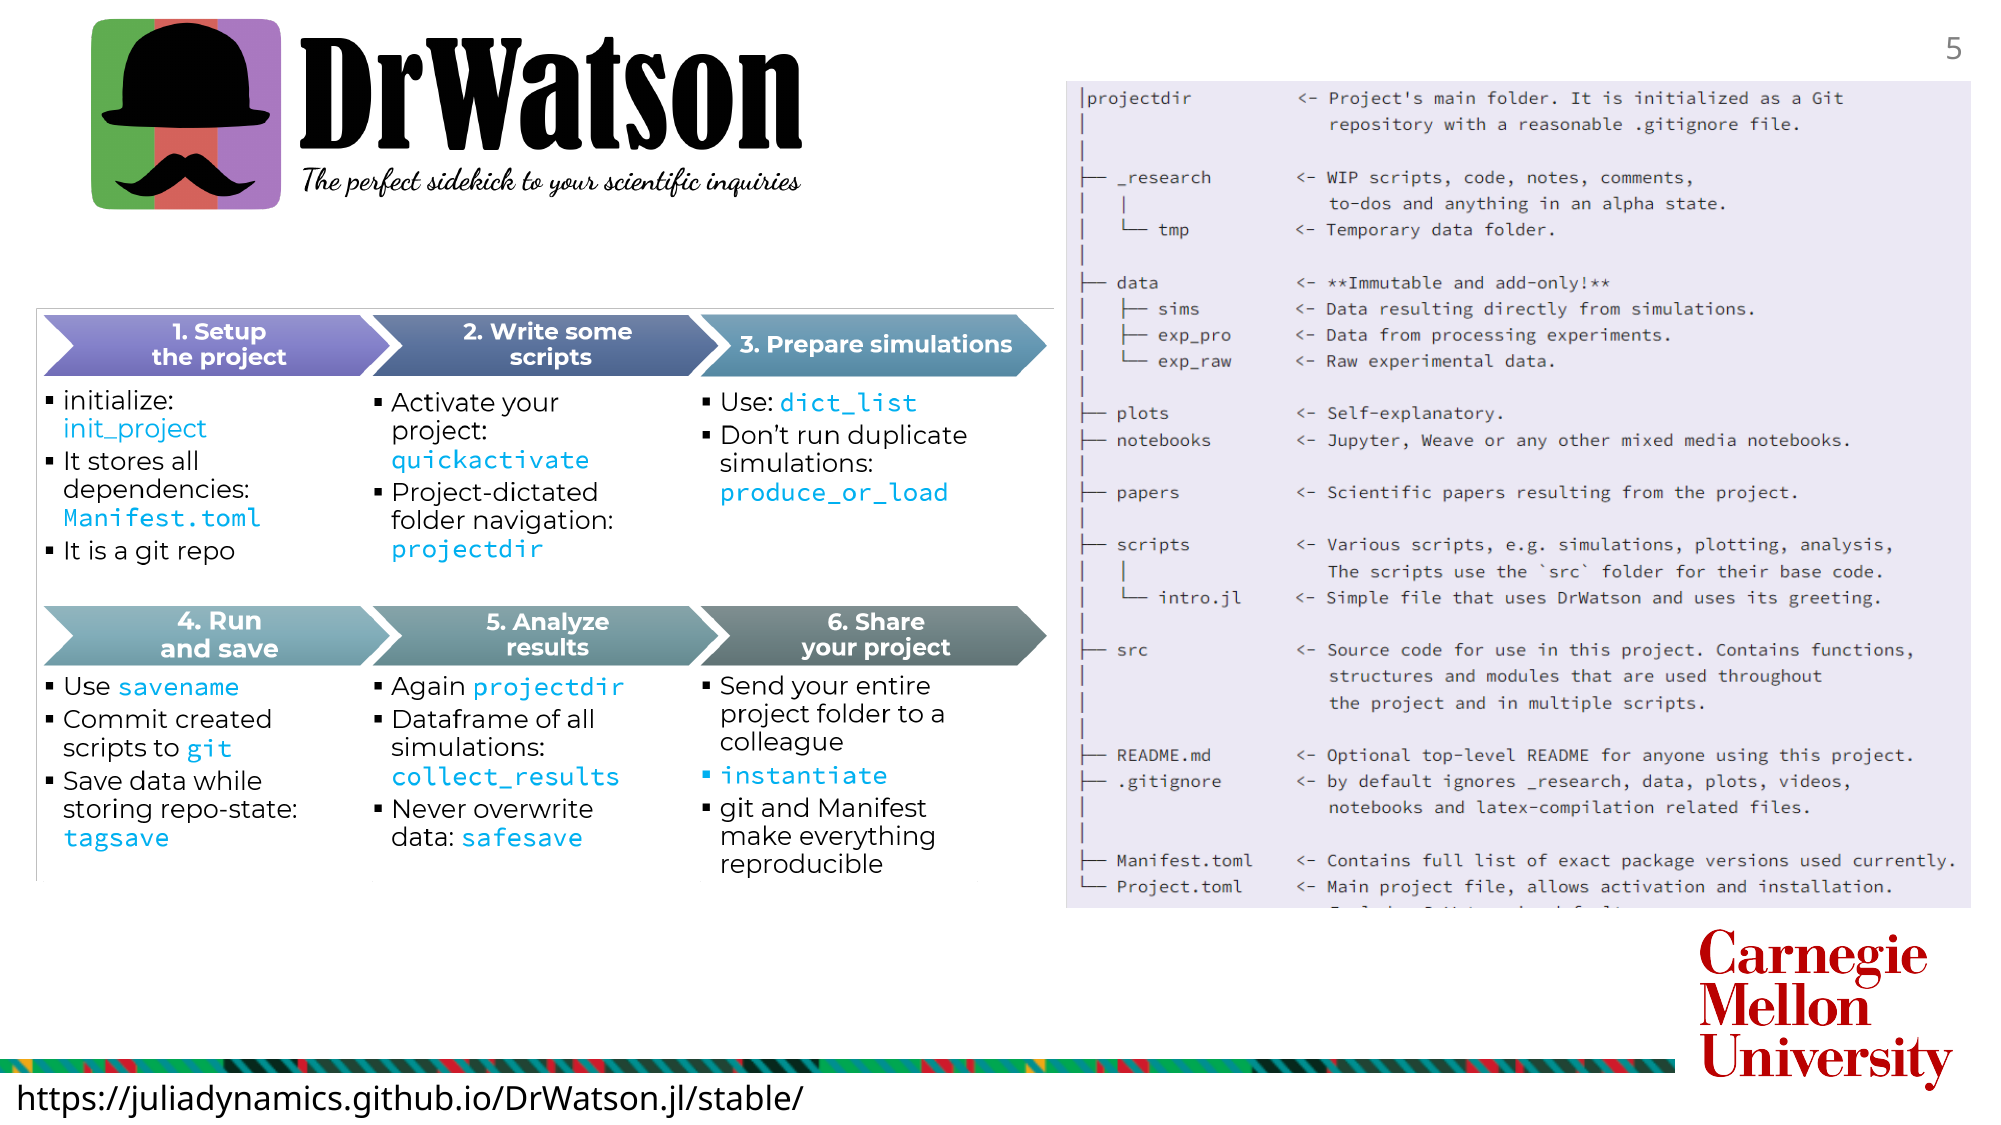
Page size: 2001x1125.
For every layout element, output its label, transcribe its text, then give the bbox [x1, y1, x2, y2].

picture [1700, 929, 1953, 1091]
text_box https://juliadynamics.github.io/DrWatson.jl/stable/ [1, 1069, 1299, 1125]
picture [0, 1059, 1675, 1073]
picture [1066, 81, 1971, 909]
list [29, 261, 1054, 895]
picture [70, 9, 839, 219]
